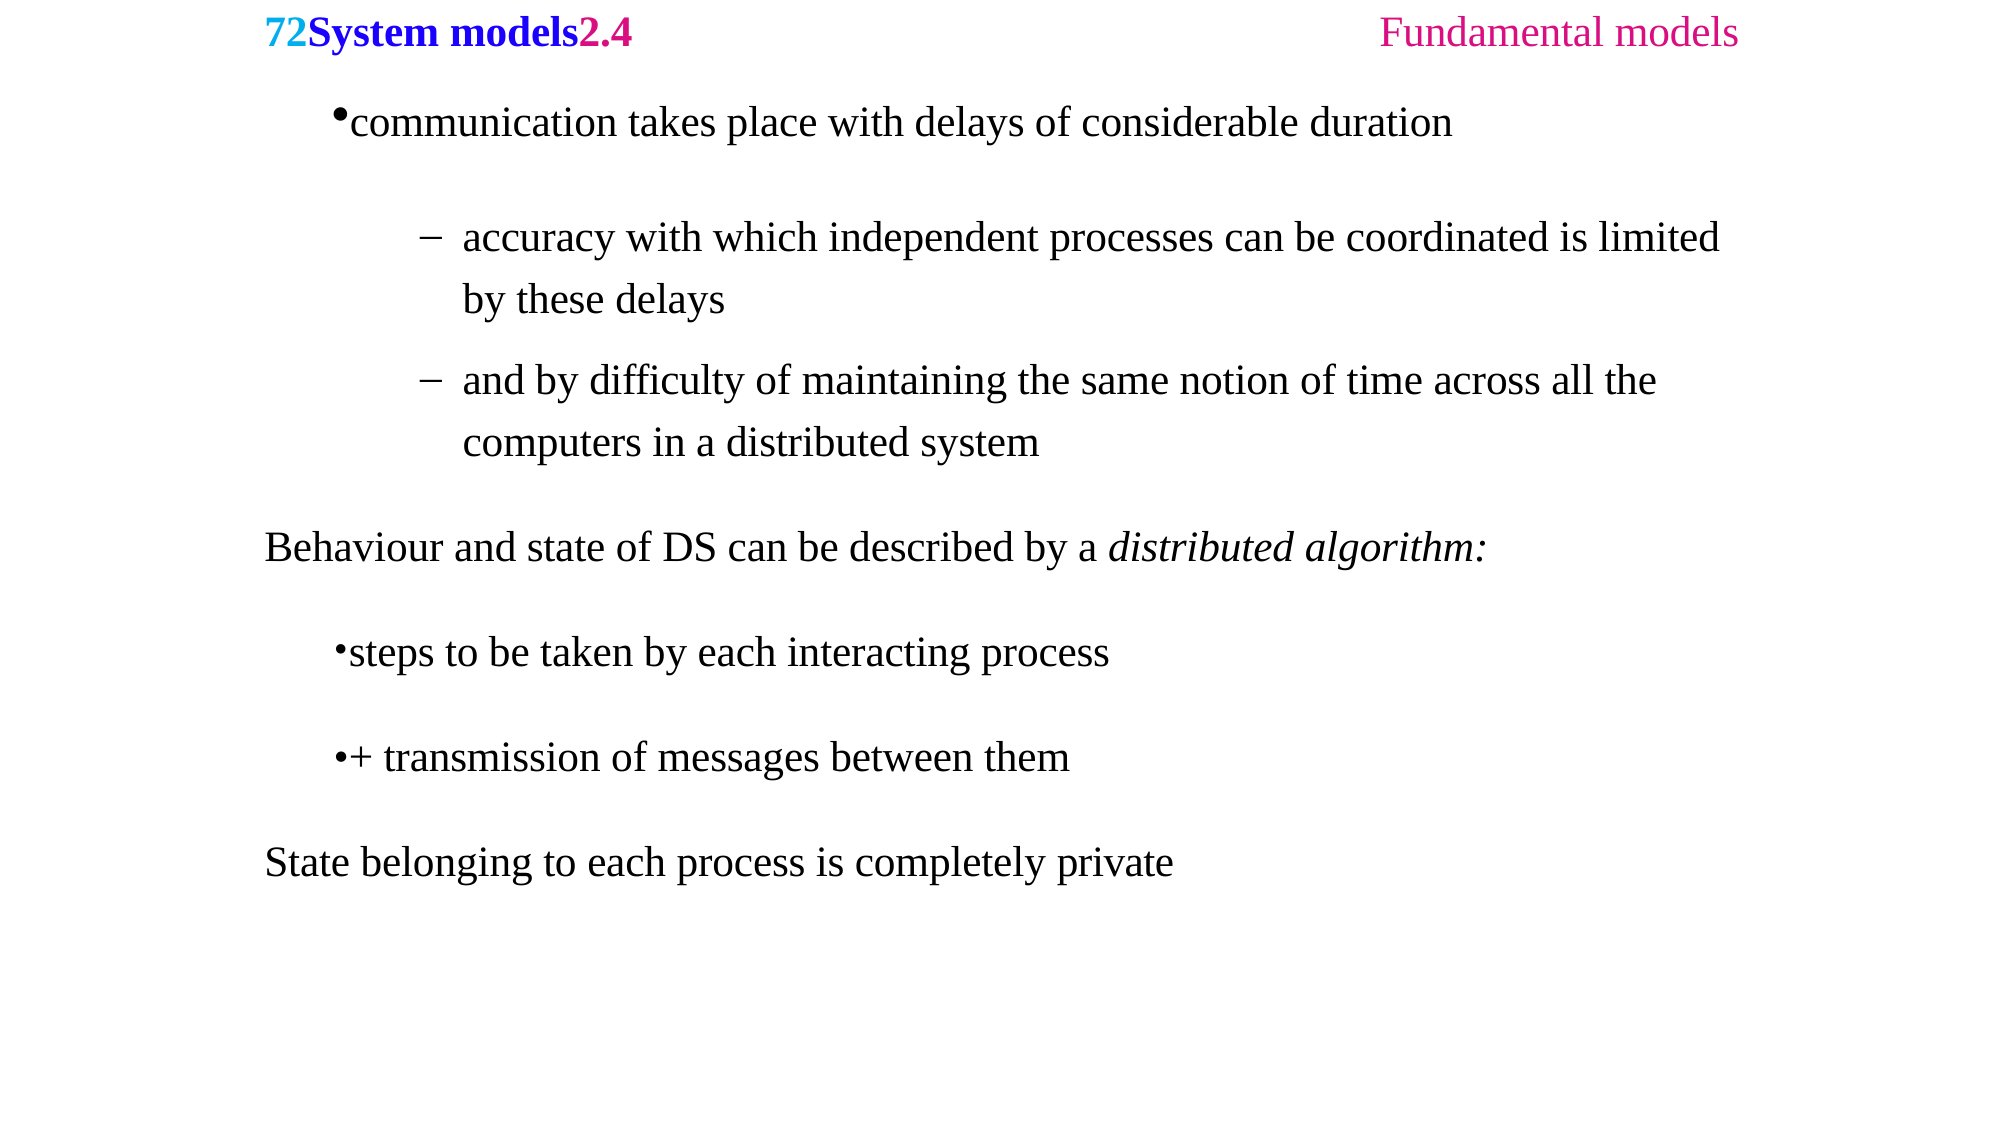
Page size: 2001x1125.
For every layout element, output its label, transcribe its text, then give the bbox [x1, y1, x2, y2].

text_box 72System models2.4 Fundamental models communication takes place with delays of considerable duration accuracy with which independent processes can be coordinated is limited by these delays and by difficulty of maintaining the same notion of time across all the computers in a distributed system Behaviour and state of DS can be described by a distributed algorithm: steps to be taken by each interacting process •+ transmission of messages between them State belonging to each process is completely private [260, 0, 1740, 885]
